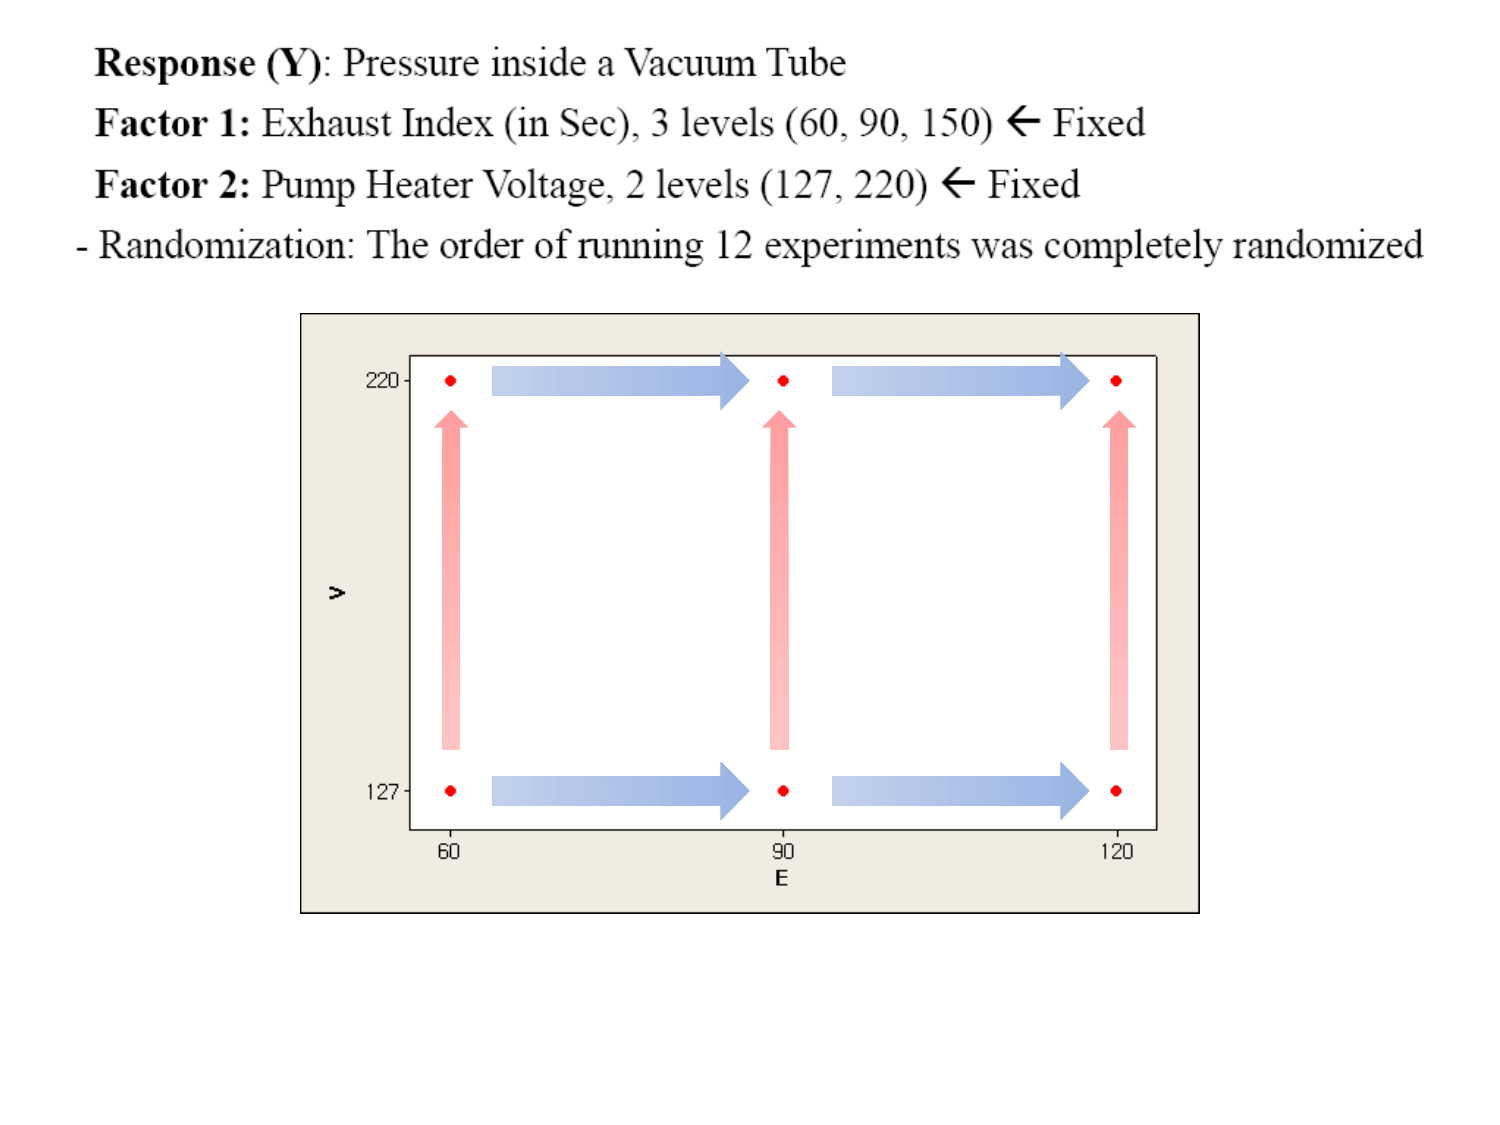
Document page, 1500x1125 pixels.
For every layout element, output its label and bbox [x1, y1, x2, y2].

picture [299, 313, 1201, 915]
picture [46, 34, 1466, 276]
